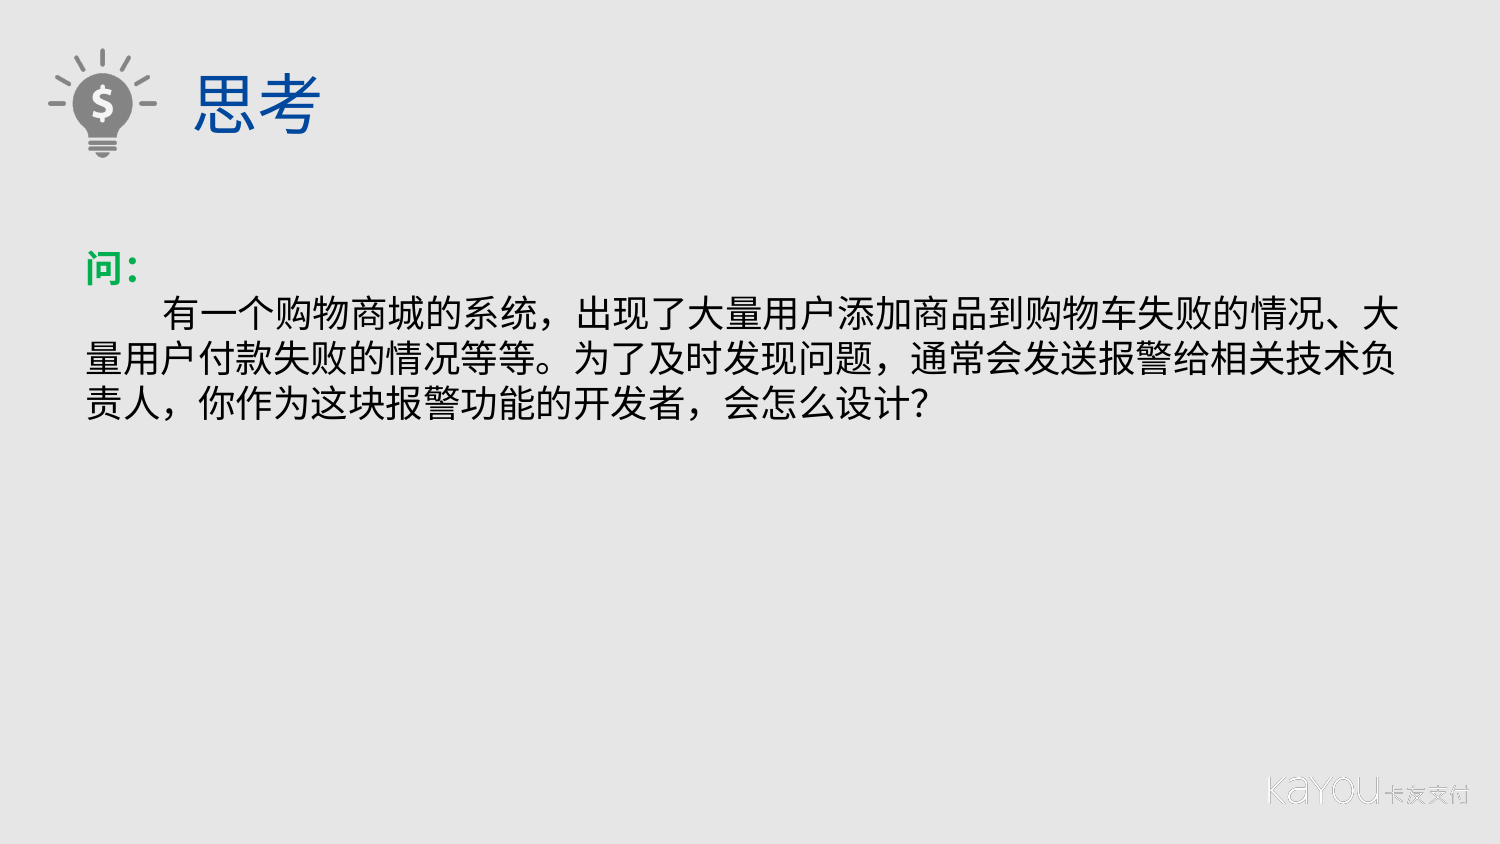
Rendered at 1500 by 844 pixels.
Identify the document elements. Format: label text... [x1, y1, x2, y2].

text_box 问： 有一个购物商城的系统，出现了大量用户添加商品到购物车失败的情况、大量用户付款失败的情况等等。为了及时发现问题，通常会发送报警给相关技术负责人，你作为这块报警功能的开发者，会怎么设计？ [70, 237, 1448, 433]
text_box 思考 [176, 55, 1074, 150]
picture [47, 48, 157, 158]
picture [1268, 777, 1469, 804]
